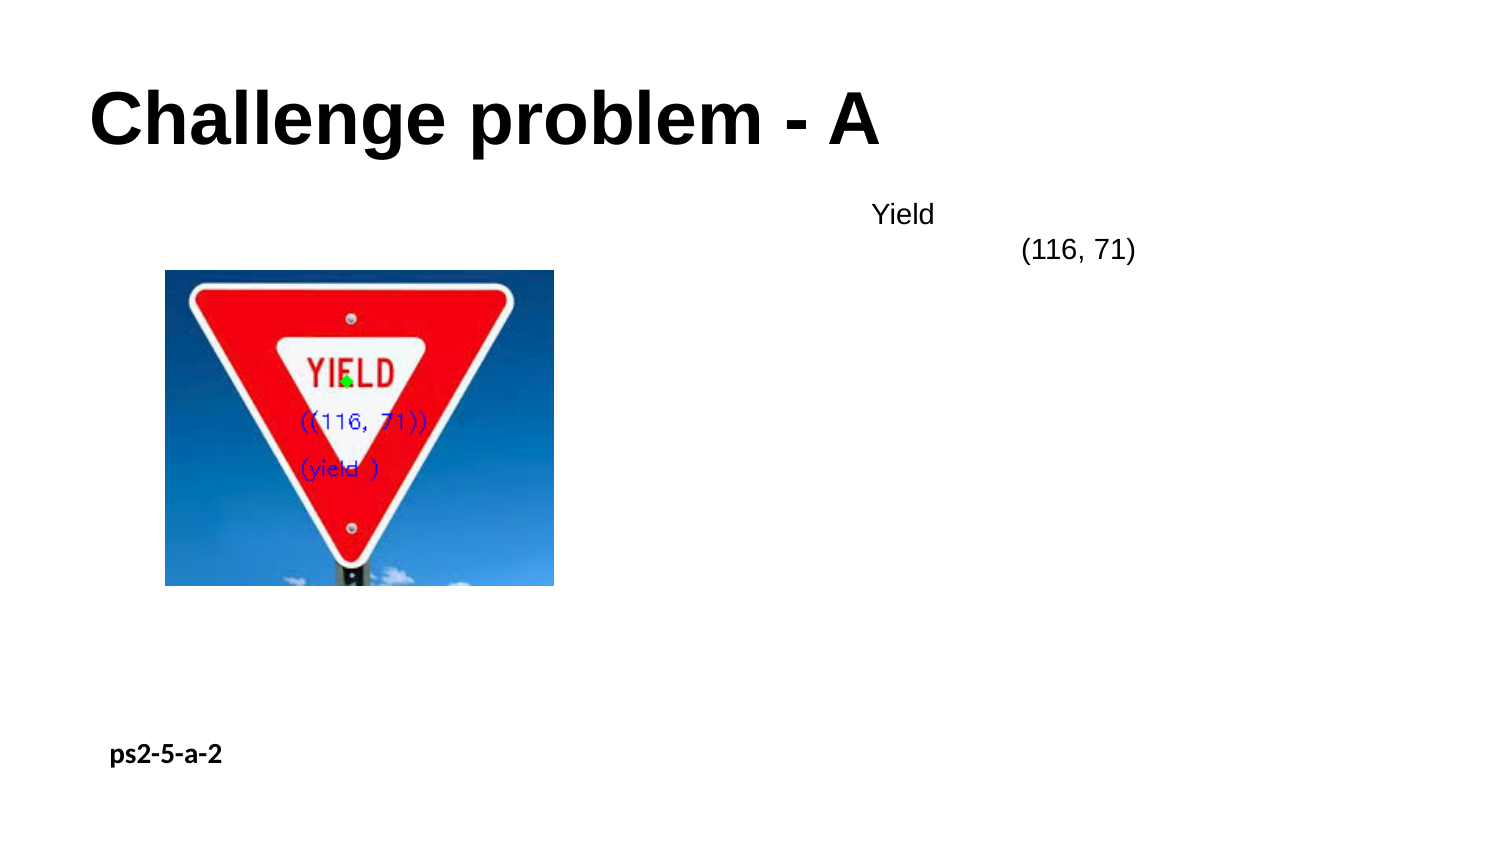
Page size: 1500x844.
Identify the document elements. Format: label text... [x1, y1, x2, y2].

text_box Yield (116, 71) [856, 180, 1396, 701]
text_box Challenge problem - A [74, 33, 1425, 175]
text_box ps2-5-a-2 [88, 713, 725, 766]
picture [164, 269, 554, 586]
